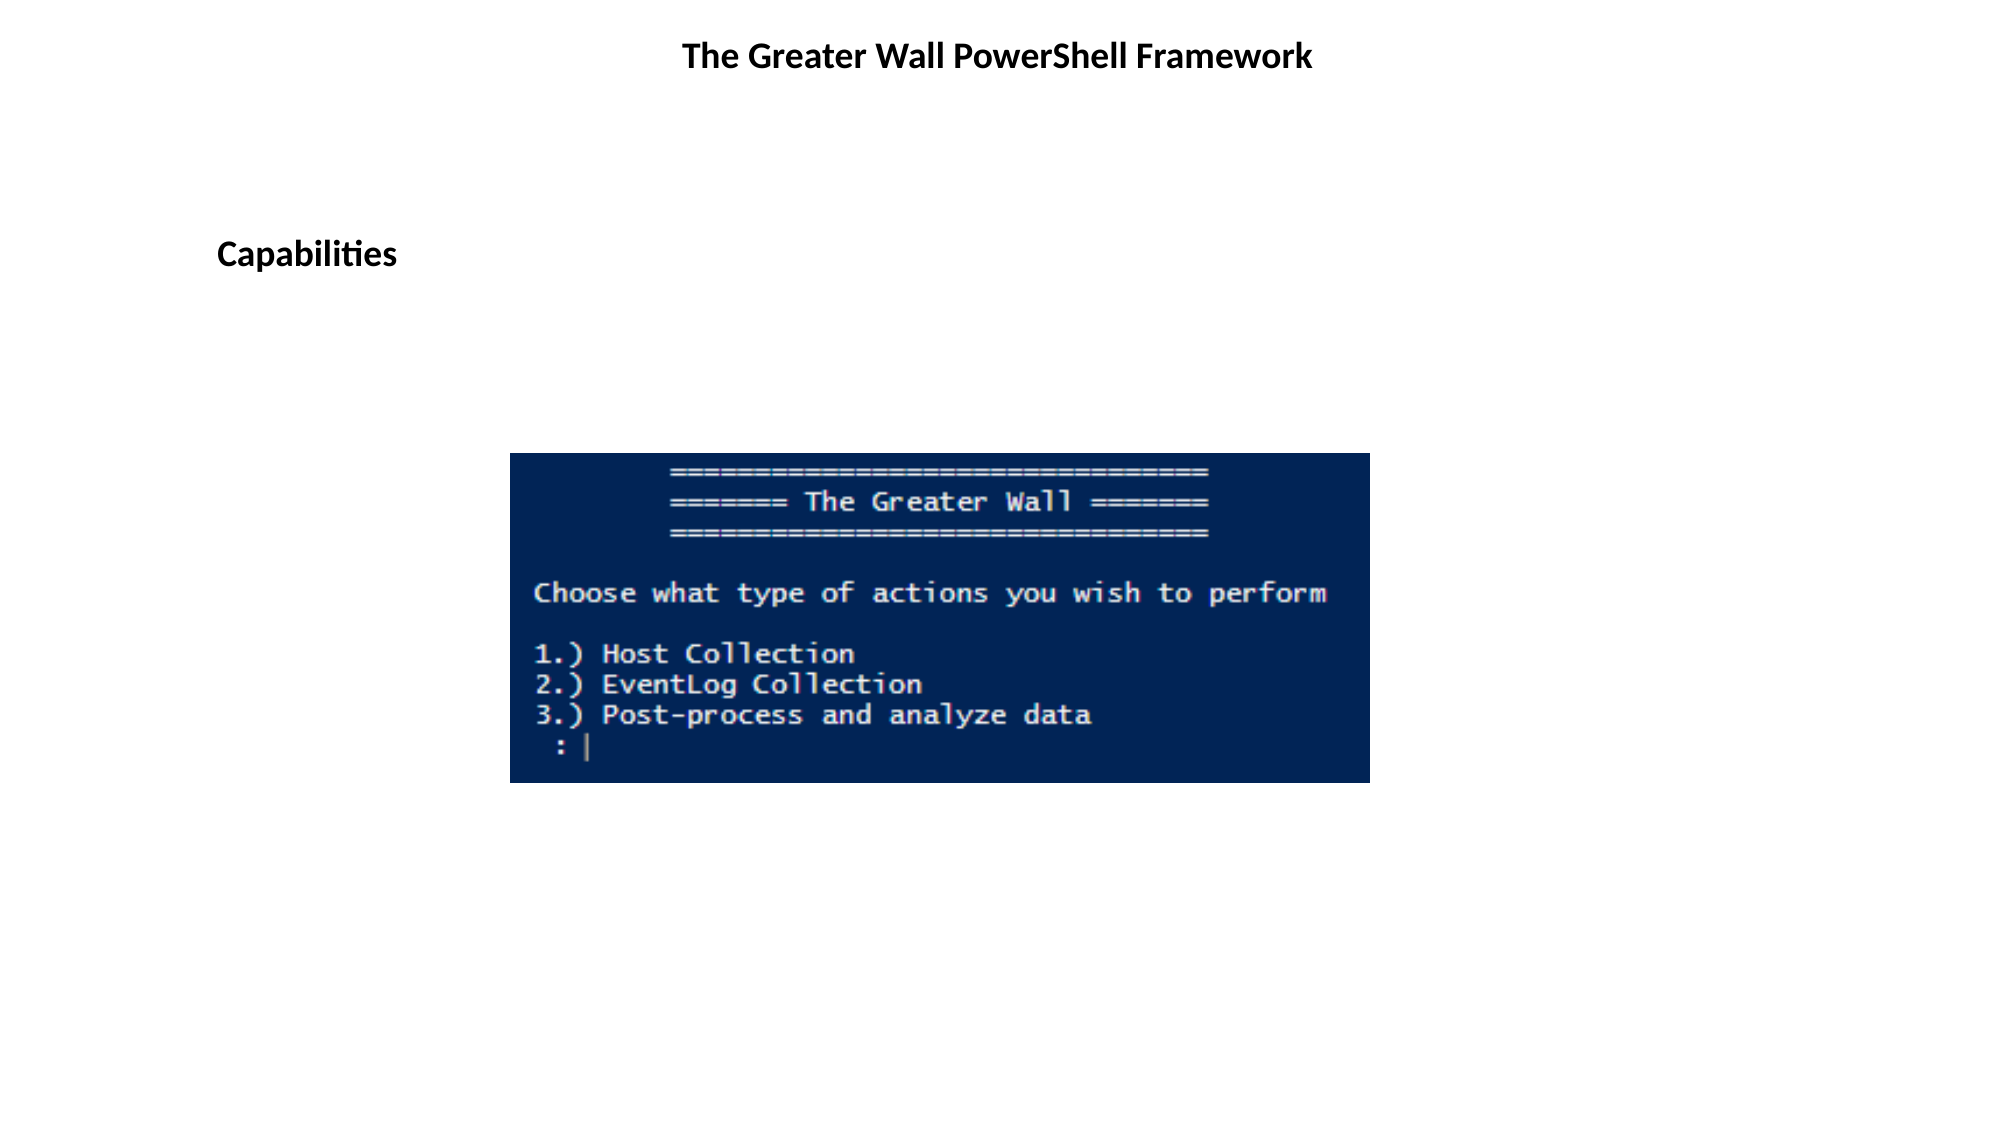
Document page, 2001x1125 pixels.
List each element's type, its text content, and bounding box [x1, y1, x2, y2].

text_box Capabilities [202, 221, 1704, 417]
text_box The Greater Wall PowerShell Framework [667, 24, 1333, 84]
picture [510, 453, 1370, 783]
